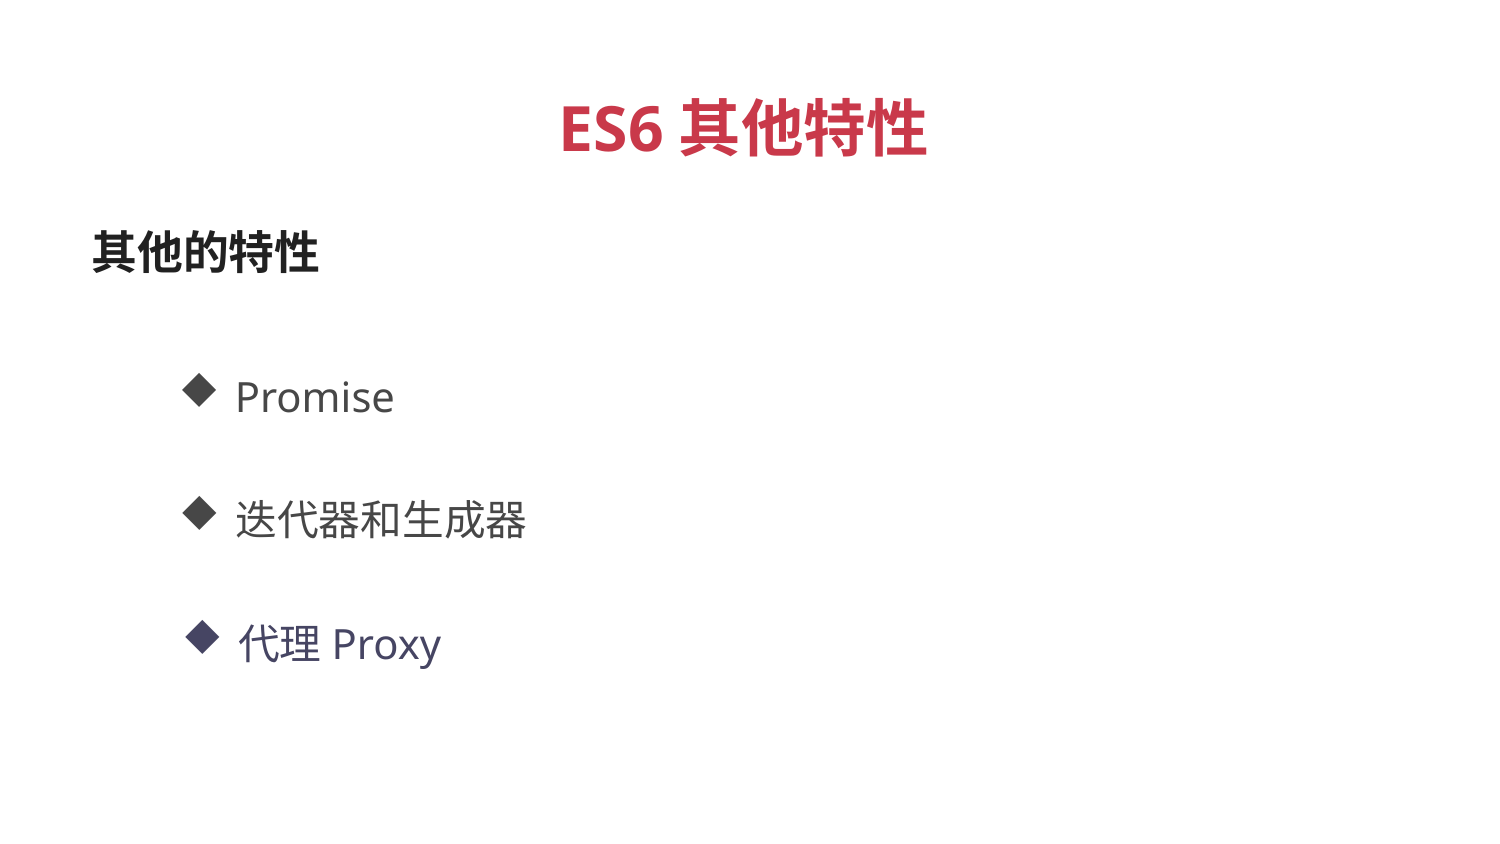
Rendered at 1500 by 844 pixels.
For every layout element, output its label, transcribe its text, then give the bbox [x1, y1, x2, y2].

text_box ES6其他特性 [543, 81, 944, 172]
text_box 迭代器和生成器 [89, 486, 1495, 552]
text_box Promise [88, 363, 1494, 428]
text_box 代理Proxy [91, 610, 1497, 675]
list 其他的特性 [76, 208, 1427, 293]
